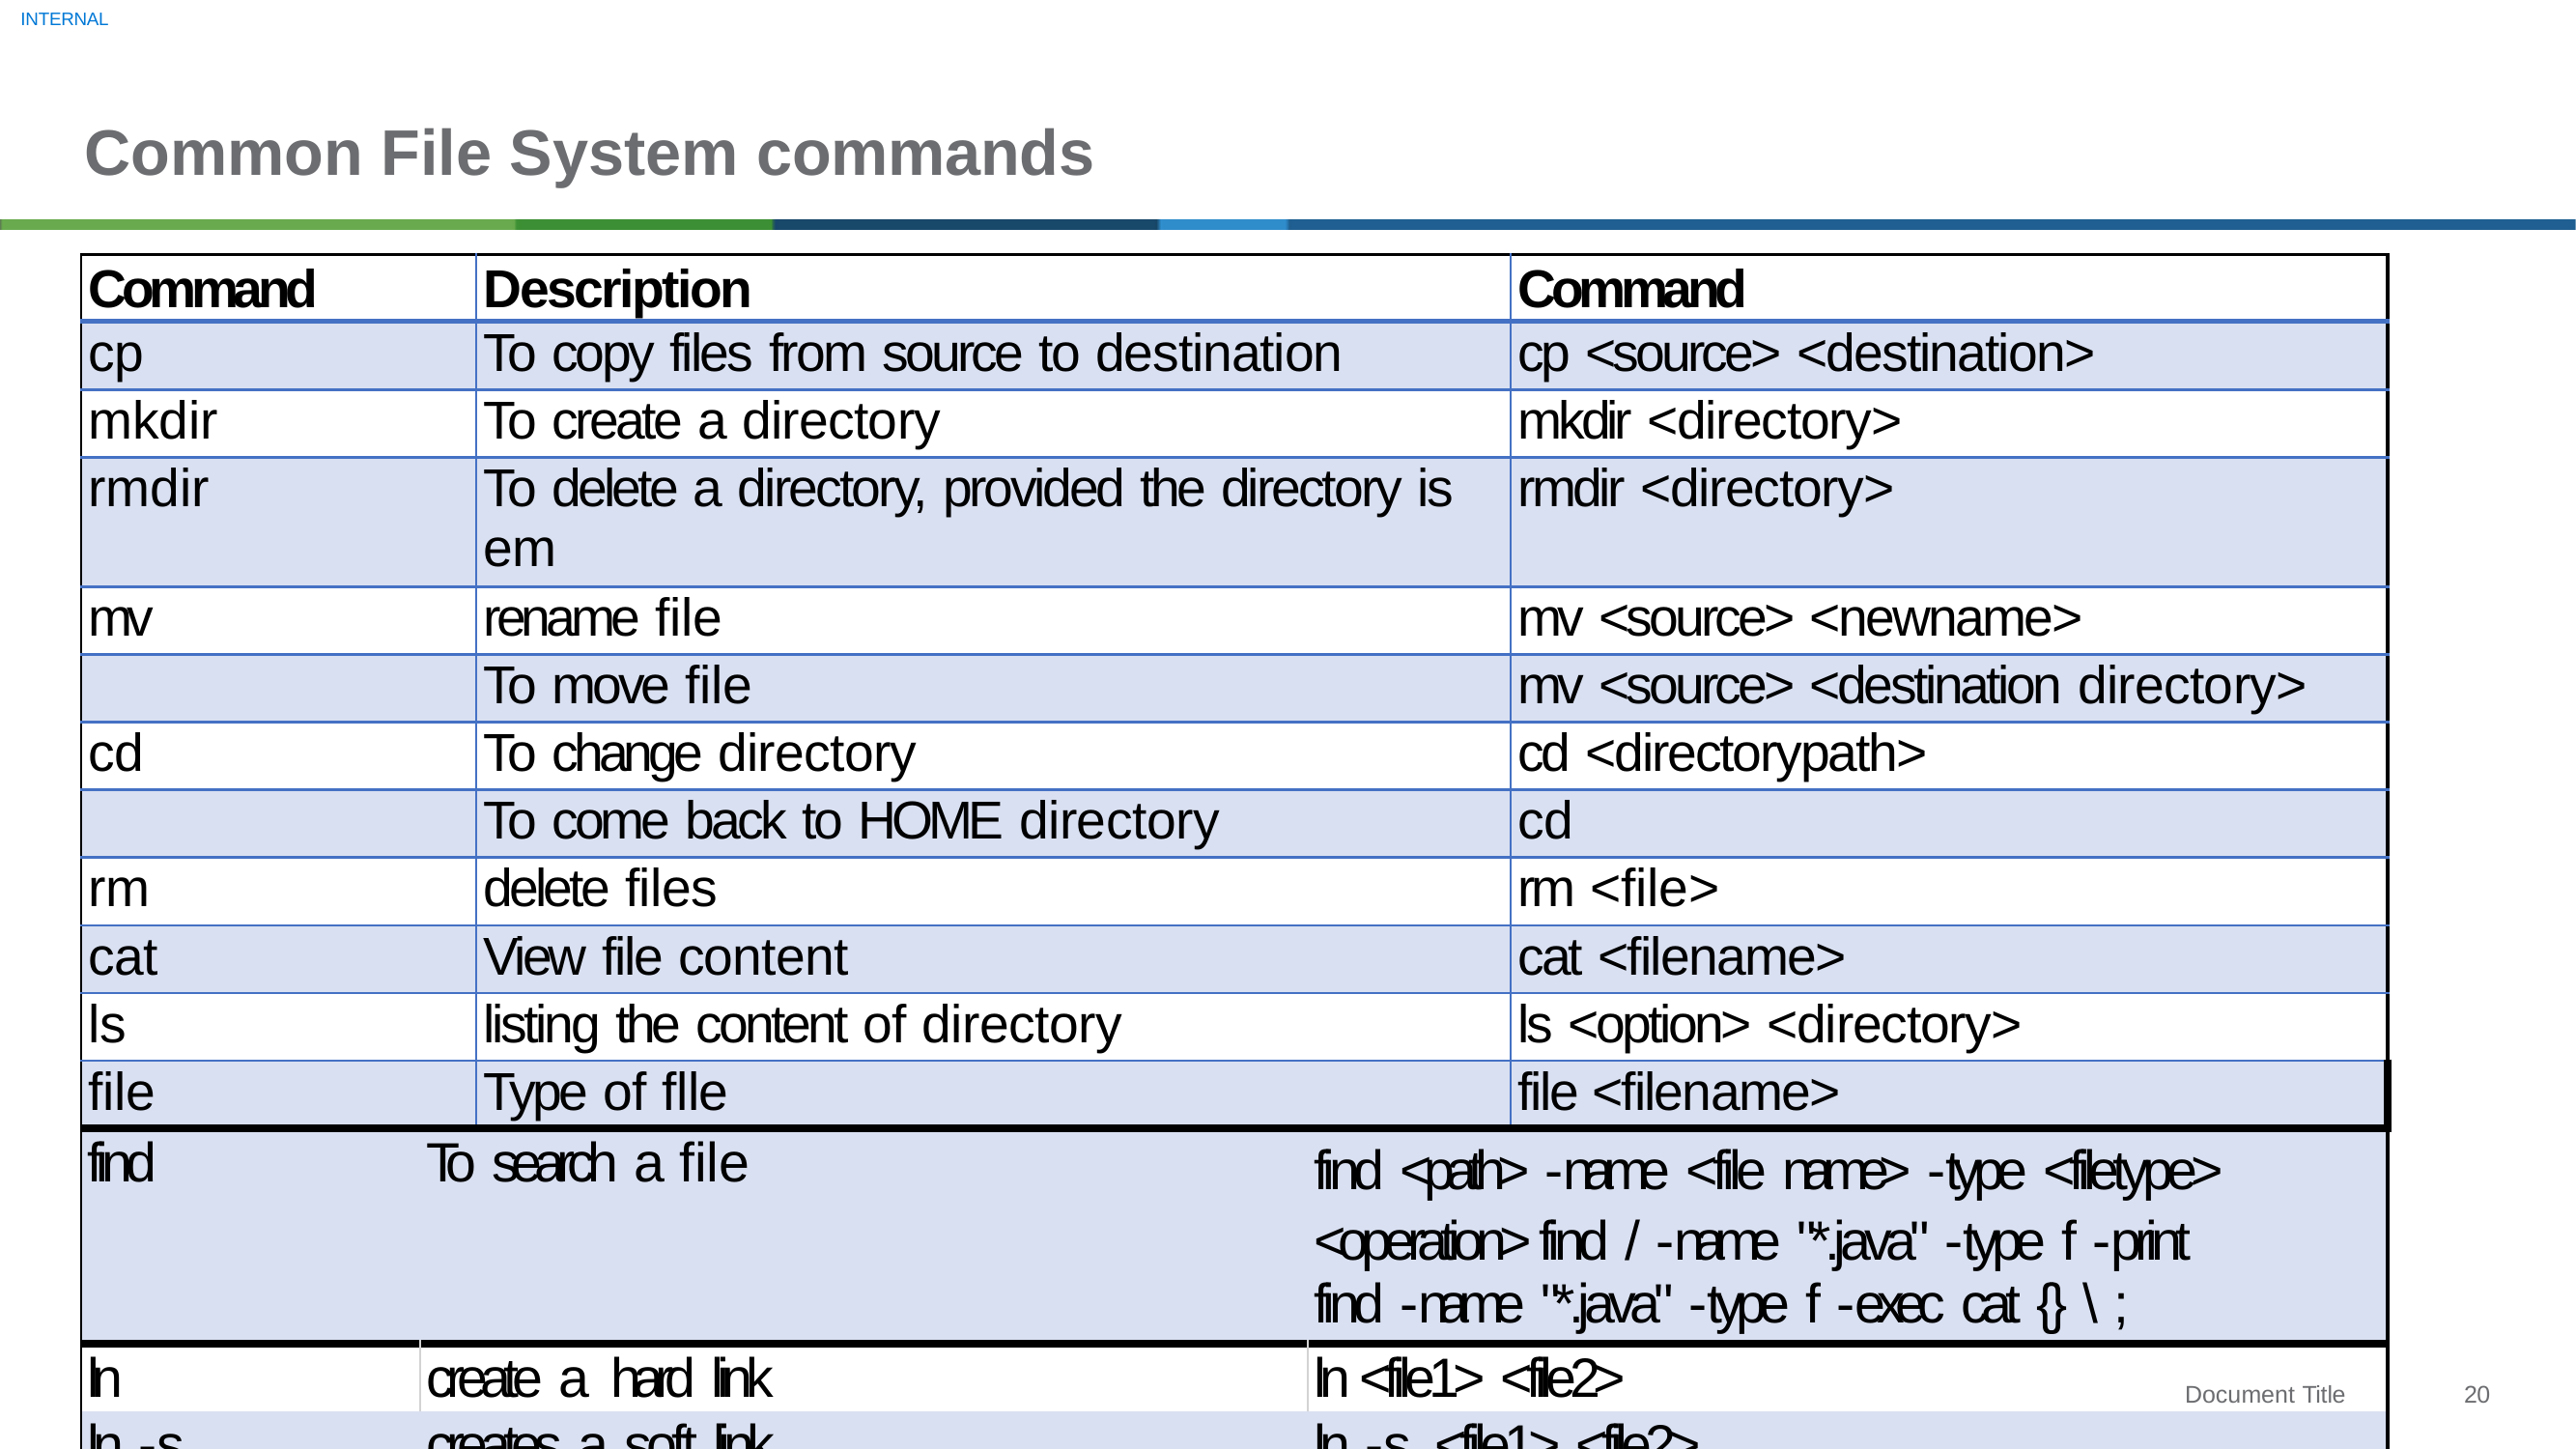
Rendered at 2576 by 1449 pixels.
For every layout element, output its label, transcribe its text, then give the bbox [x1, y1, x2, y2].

table_cell [82, 791, 475, 856]
table_cell To change directory [477, 724, 1510, 788]
table_cell listing the content of directory [477, 994, 1510, 1060]
table_cell mkdir <directory> [1512, 391, 2386, 456]
table_cell To create a directory [477, 391, 1510, 456]
table_cell cat [82, 926, 475, 992]
table_cell file <filename> [1512, 1062, 2384, 1124]
table_cell cat <filename> [1512, 926, 2386, 992]
table_header Command [82, 256, 475, 319]
table_cell find <path> -name <file name> -type <filetype> <operation> find / -name "*.java" -type f -print find -name "*.java" -type f -exec cat {} \ ; [1308, 1132, 2386, 1340]
text_box INTERNAL [18, 5, 112, 29]
table_cell rename file [477, 588, 1510, 653]
table_cell delete files [477, 859, 1510, 924]
table_cell [82, 656, 475, 721]
table_cell mv <source> <newname> [1512, 588, 2386, 653]
table_cell cd [82, 724, 475, 788]
table_header Description [477, 256, 1510, 319]
table_cell ls <option> <directory> [1512, 994, 2386, 1060]
table_cell cd [1512, 791, 2386, 856]
table_cell rm <file> [1512, 859, 2386, 924]
table_cell To search a file [420, 1132, 1308, 1340]
table_cell cd <directorypath> [1512, 724, 2386, 788]
table_cell ln [82, 1348, 419, 1411]
table_cell To copy files from source to destination [477, 324, 1510, 388]
table_cell To move file [477, 656, 1510, 721]
table_header Command [1512, 256, 2386, 319]
table_cell ln -s [82, 1411, 420, 1449]
table_cell file [82, 1062, 475, 1124]
table_cell View file content [477, 926, 1510, 992]
table_cell rmdir <directory> [1512, 459, 2386, 585]
text_box 20 [2462, 1377, 2494, 1408]
table_cell mv [82, 588, 475, 653]
table_cell ln <file1> <file2> [1309, 1348, 2386, 1411]
table_cell find [82, 1132, 420, 1340]
table_cell rmdir [82, 459, 475, 585]
table_cell create a hard link [421, 1348, 1307, 1411]
table_cell cp [82, 324, 475, 388]
table_cell mv <source> <destination directory> [1512, 656, 2386, 721]
table_cell cp <source> <destination> [1512, 324, 2386, 388]
title Common File System commands [48, 93, 2528, 216]
table_cell ls [82, 994, 475, 1060]
title Common File System commands [48, 241, 2528, 354]
picture [0, 219, 2576, 231]
table_cell creates a soft link [420, 1411, 1308, 1449]
table_cell Type of flle [477, 1062, 1510, 1124]
table_cell To come back to HOME directory [477, 791, 1510, 856]
table_cell To delete a directory, provided the directory is em [477, 459, 1510, 585]
table_cell rm [82, 859, 475, 924]
table_cell mkdir [82, 391, 475, 456]
table_cell ln -s <file1> <file2> [1308, 1411, 2386, 1449]
